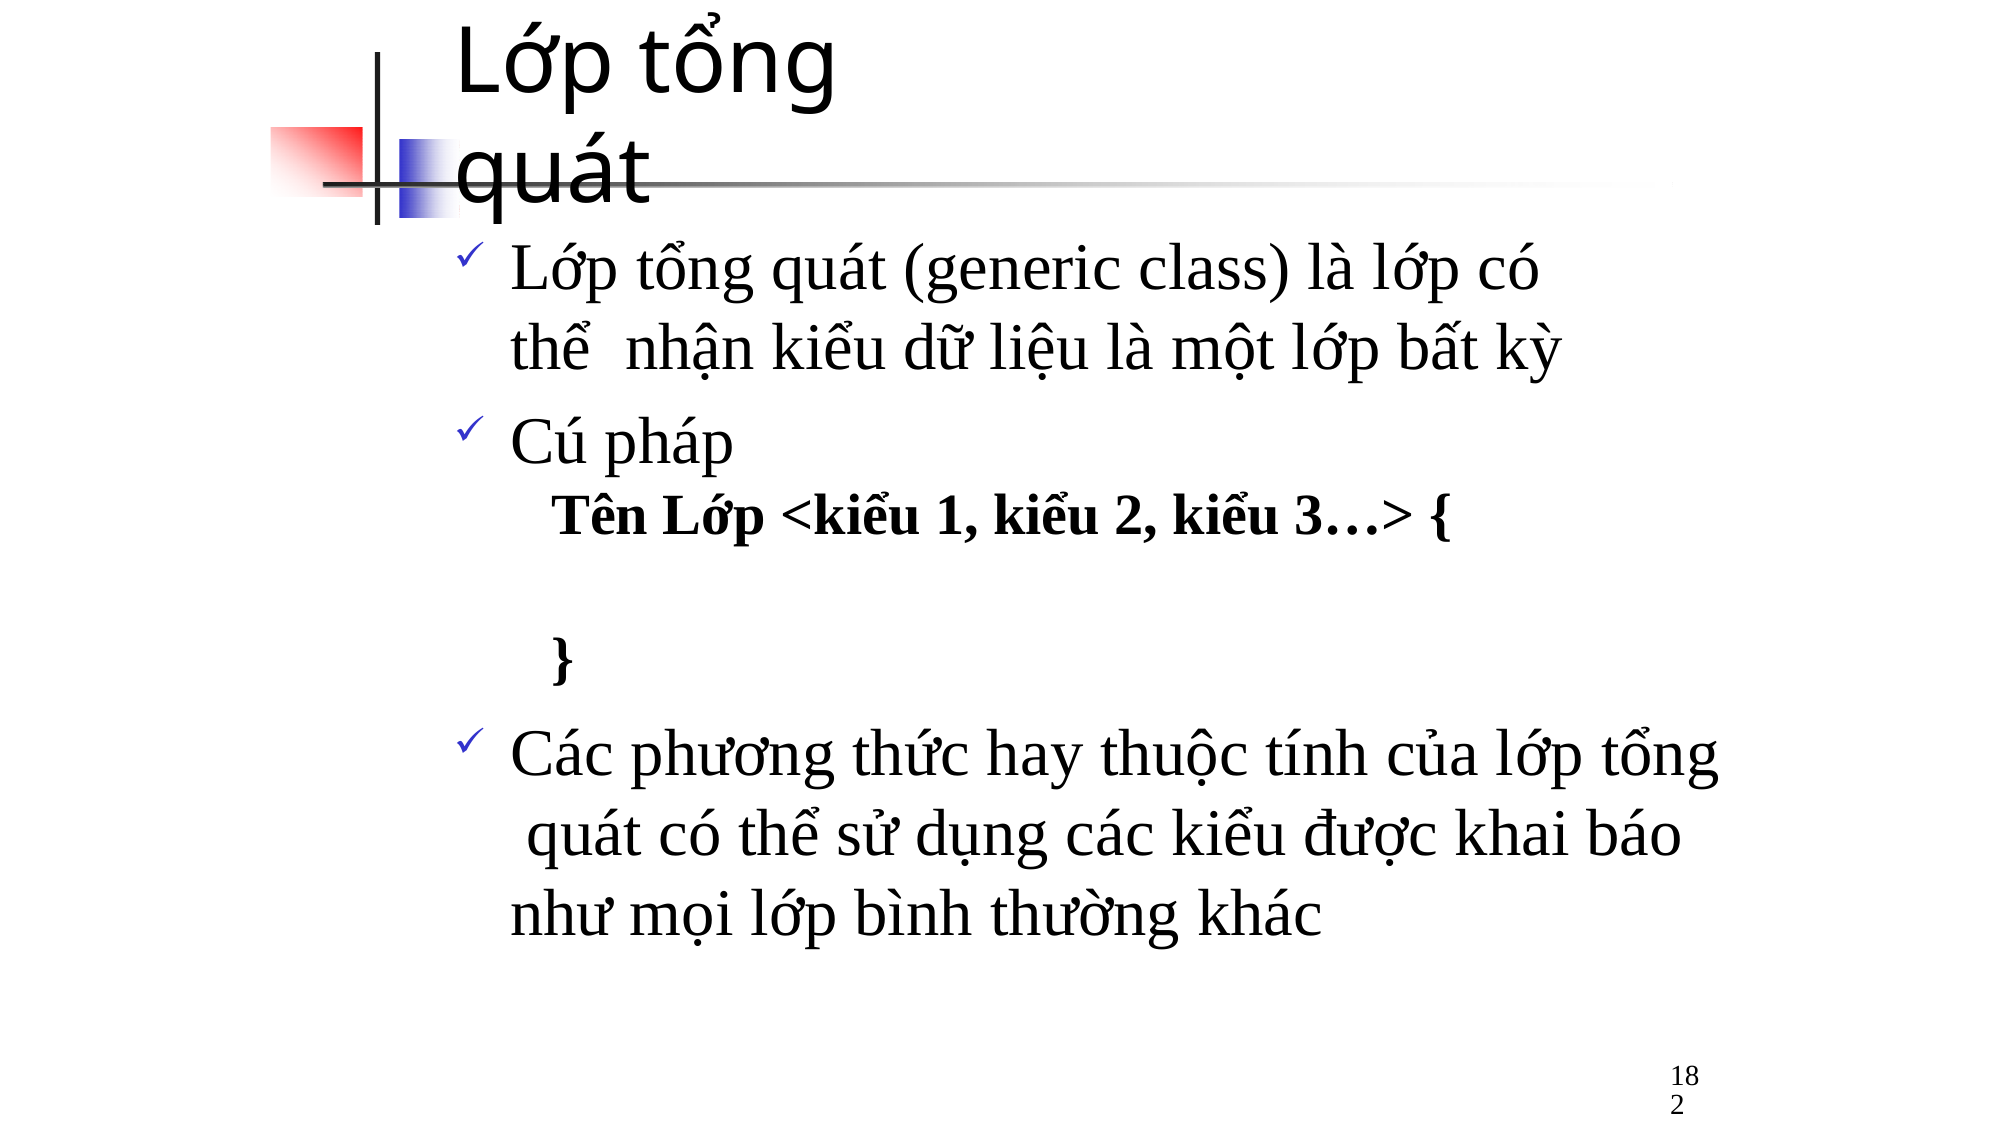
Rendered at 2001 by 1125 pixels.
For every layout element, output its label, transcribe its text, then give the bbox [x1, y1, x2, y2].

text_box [270, 52, 1673, 225]
text_box Lớp tổng quát (generic class) là lớp có thể nhận kiểu dữ liệu là một lớp bất kỳ Cú pháp Tên Lớp <kiểu 1, kiểu 2, kiểu 3…> { } Các phương thức hay thuộc tính của lớp tổng quát có thể sử dụng các kiểu được khai báo như mọi lớp bình thường khác [451, 220, 1729, 949]
title Lớp tổng quát [451, 0, 921, 52]
text_box 182 [1634, 1055, 1709, 1091]
